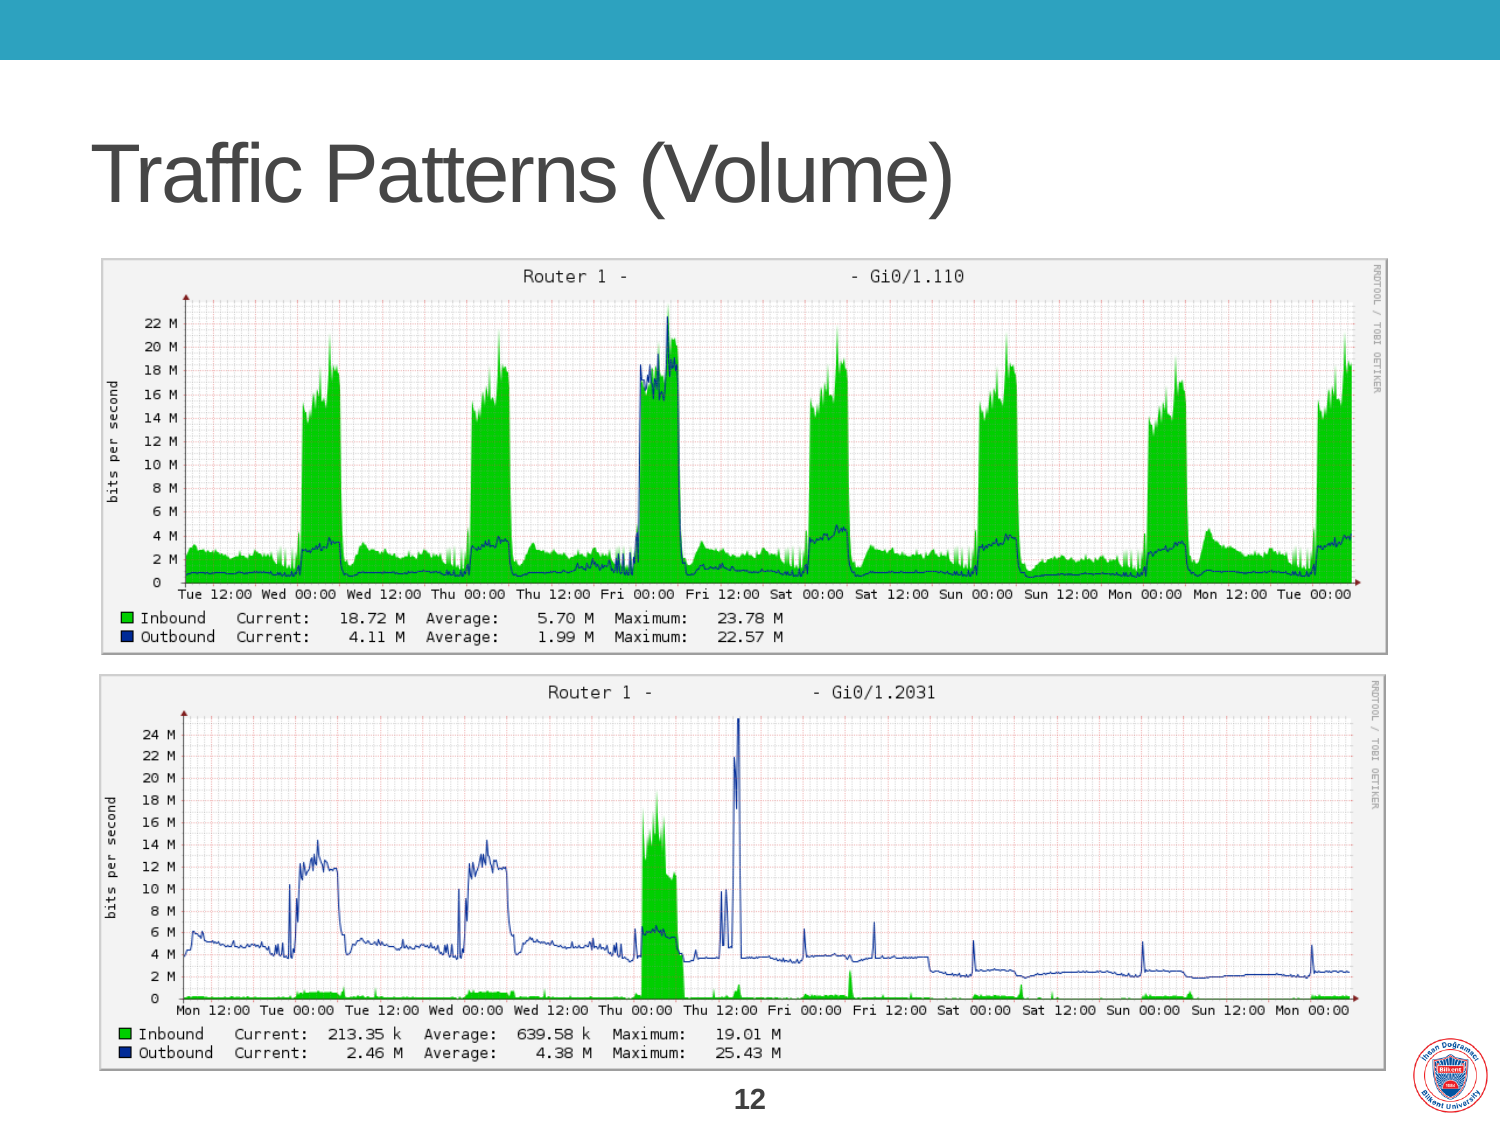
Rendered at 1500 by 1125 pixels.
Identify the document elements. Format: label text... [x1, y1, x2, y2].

picture [101, 258, 1388, 656]
title Traffic Patterns (Volume) [75, 87, 1425, 250]
slide_number 12 [662, 1079, 838, 1125]
picture [99, 674, 1387, 1071]
picture [1412, 1037, 1488, 1113]
